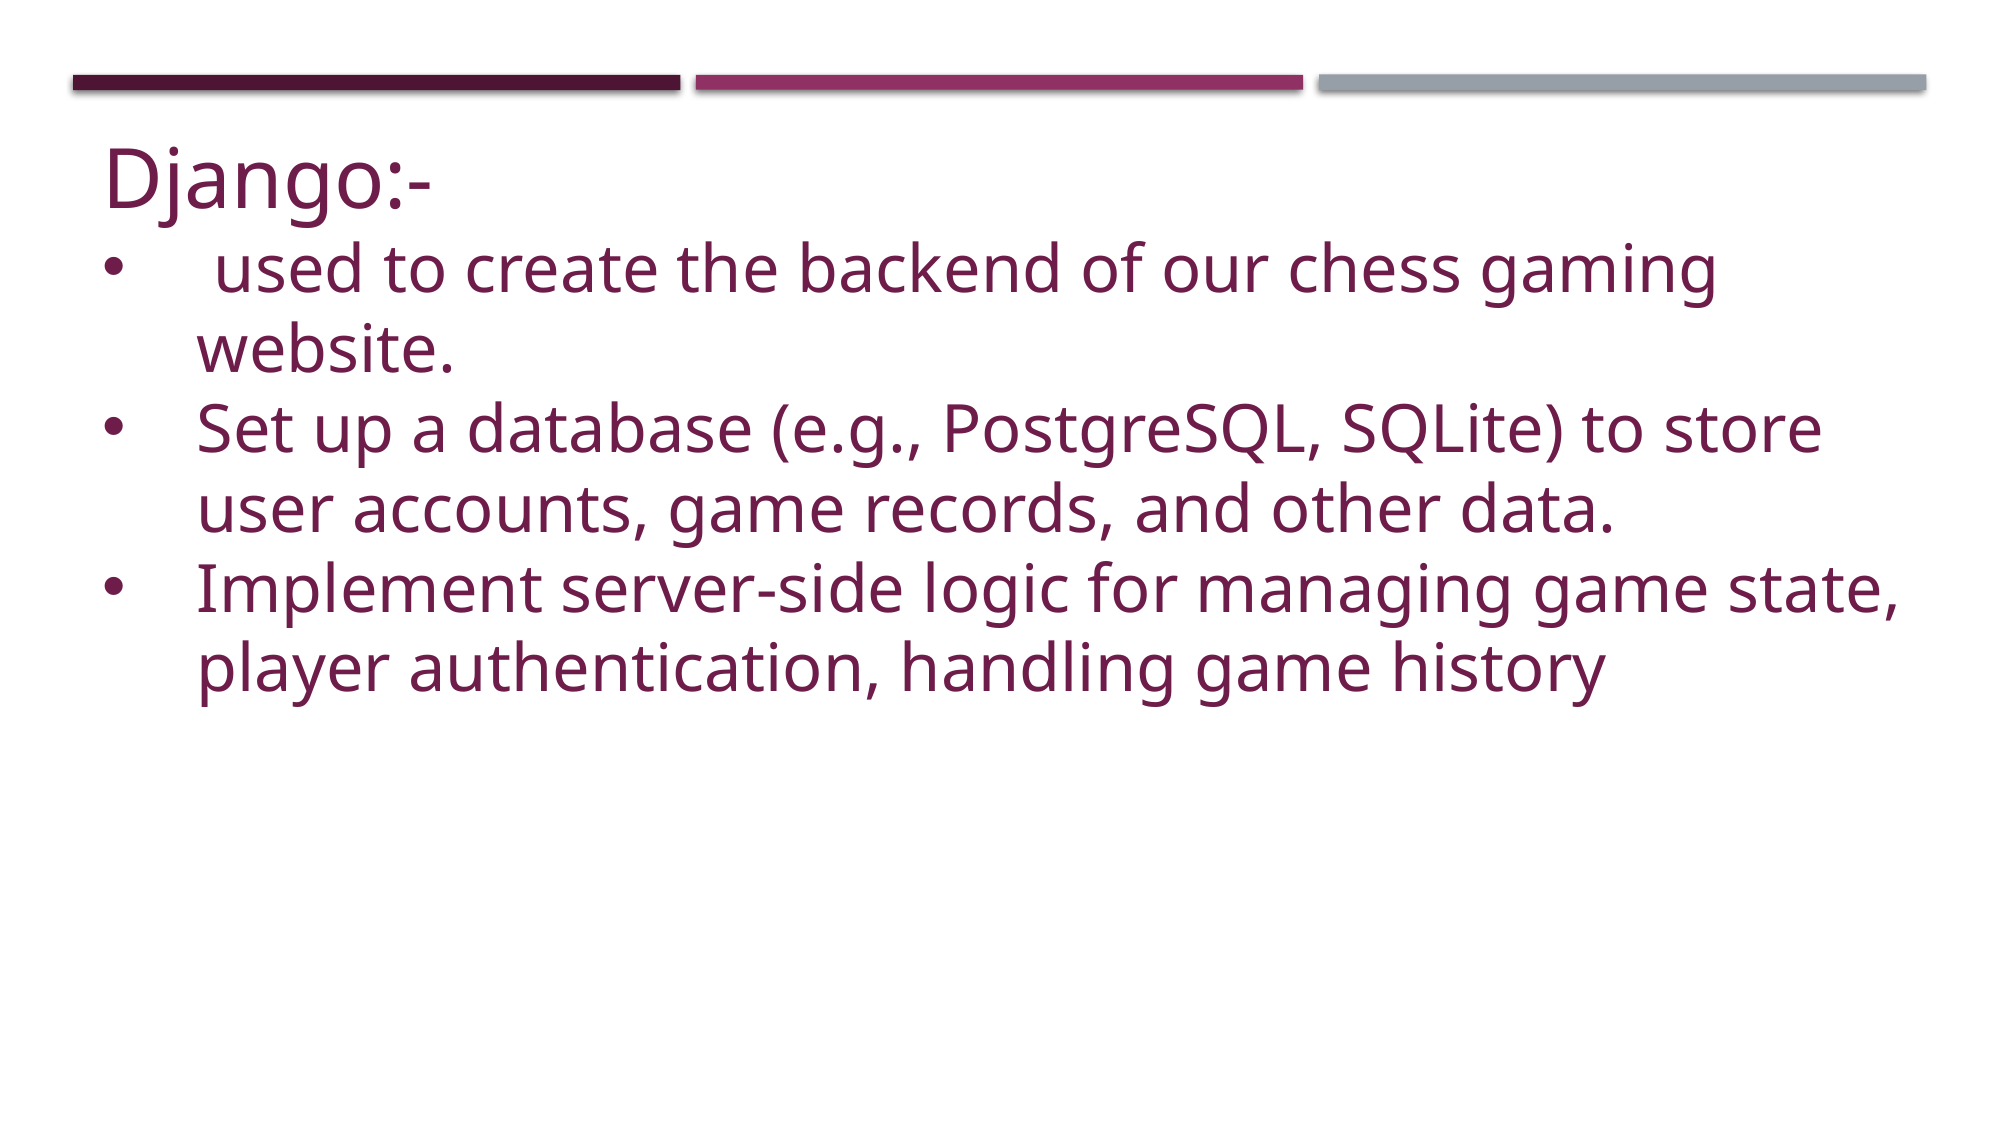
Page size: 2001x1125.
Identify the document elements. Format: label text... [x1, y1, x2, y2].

text_box Django:- used to create the backend of our chess gaming website. Set up a database (e.g., PostgreSQL, SQLite) to store user accounts, game records, and other data. Implement server-side logic for managing game state, player authentication, handling game history [88, 118, 1924, 713]
